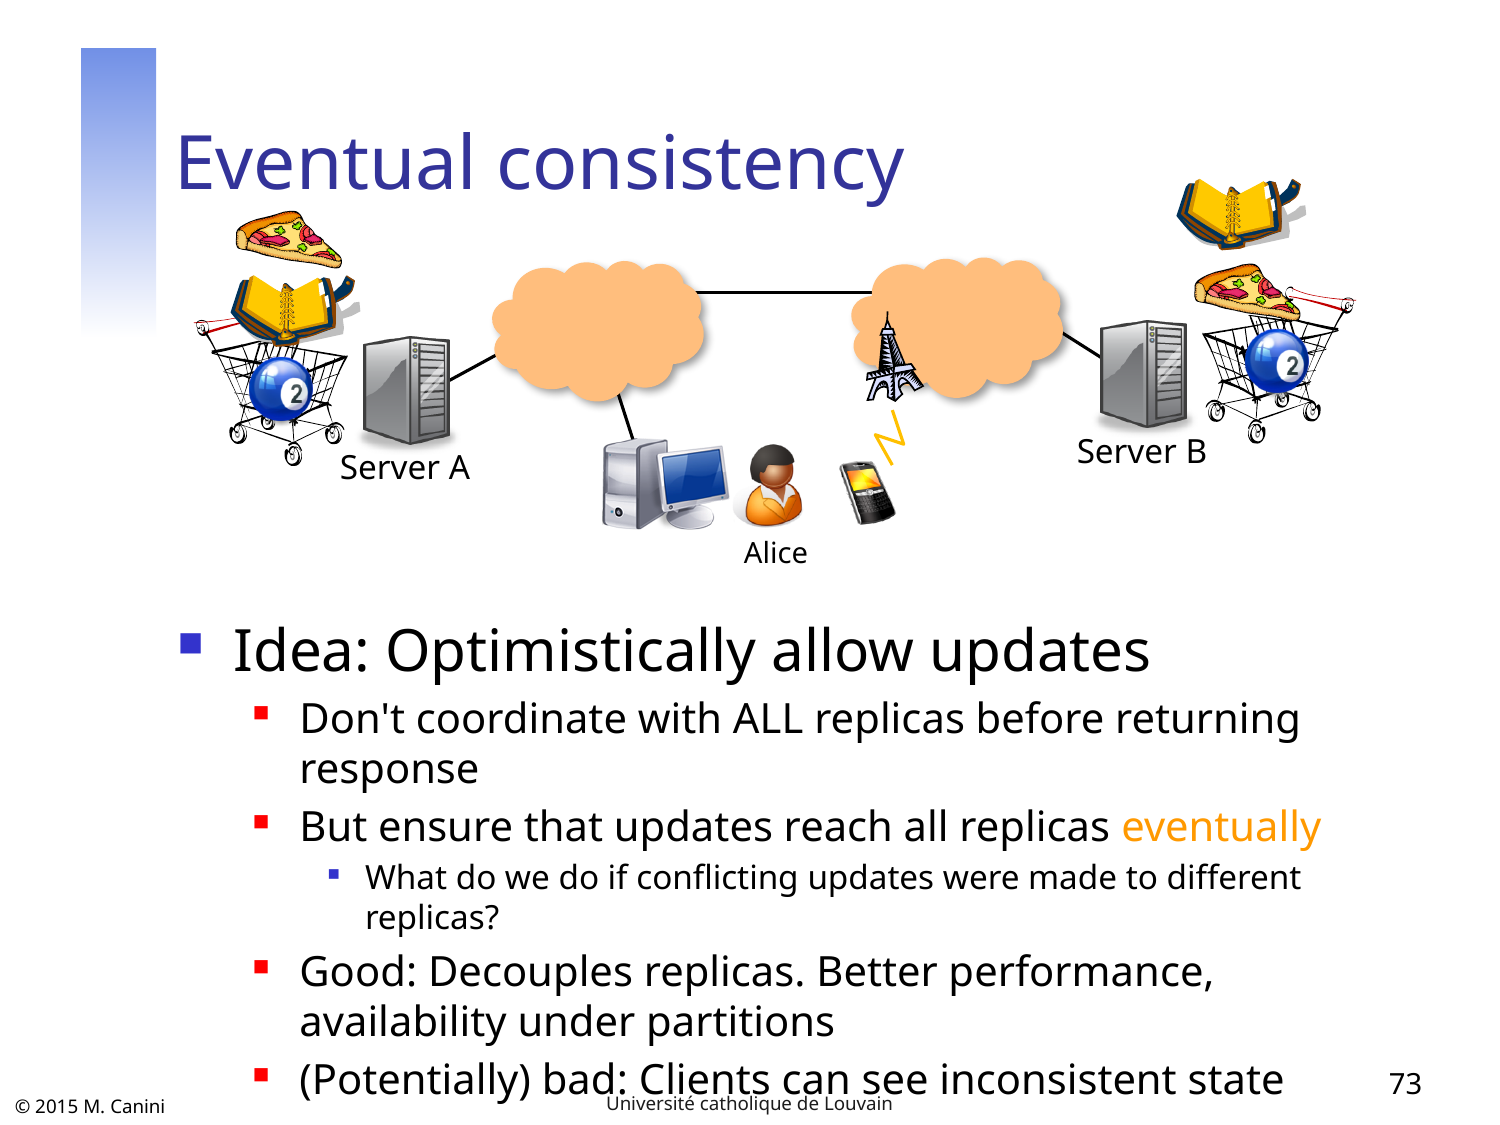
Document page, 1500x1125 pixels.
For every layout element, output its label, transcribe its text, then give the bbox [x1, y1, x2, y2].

slide_number 73 [1124, 1037, 1438, 1113]
text_box [851, 257, 1061, 398]
picture [865, 311, 925, 403]
picture [591, 413, 815, 559]
text_box Alice [729, 527, 823, 577]
picture [1176, 178, 1307, 251]
text_box [875, 412, 904, 458]
list Idea: Optimistically allow updates Don't coordinate with ALL replicas before returning response But ensure that updates reach all replicas eventually What do we do if conflicting updates were made to different replicas? Good: Decouples replicas. Better performance, availability under partitions (Potentially) bad: Clients can see inconsistent state [162, 605, 1438, 1041]
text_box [470, 339, 525, 399]
picture [193, 274, 467, 468]
picture [234, 208, 343, 270]
picture [830, 459, 897, 526]
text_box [569, 398, 682, 436]
text_box [492, 260, 704, 397]
text_box Server A [325, 439, 485, 494]
text_box Server B [1062, 422, 1223, 478]
picture [1082, 261, 1357, 445]
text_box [1025, 309, 1161, 396]
title Eventual consistency [158, 49, 1438, 213]
footer Université catholique de Louvain [512, 1083, 987, 1125]
